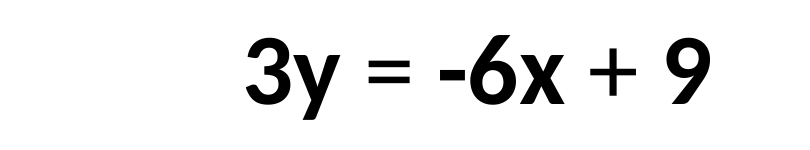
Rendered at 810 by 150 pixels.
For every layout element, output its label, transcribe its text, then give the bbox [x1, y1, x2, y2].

text_box 3y = -6x + 9 [0, 0, 810, 150]
